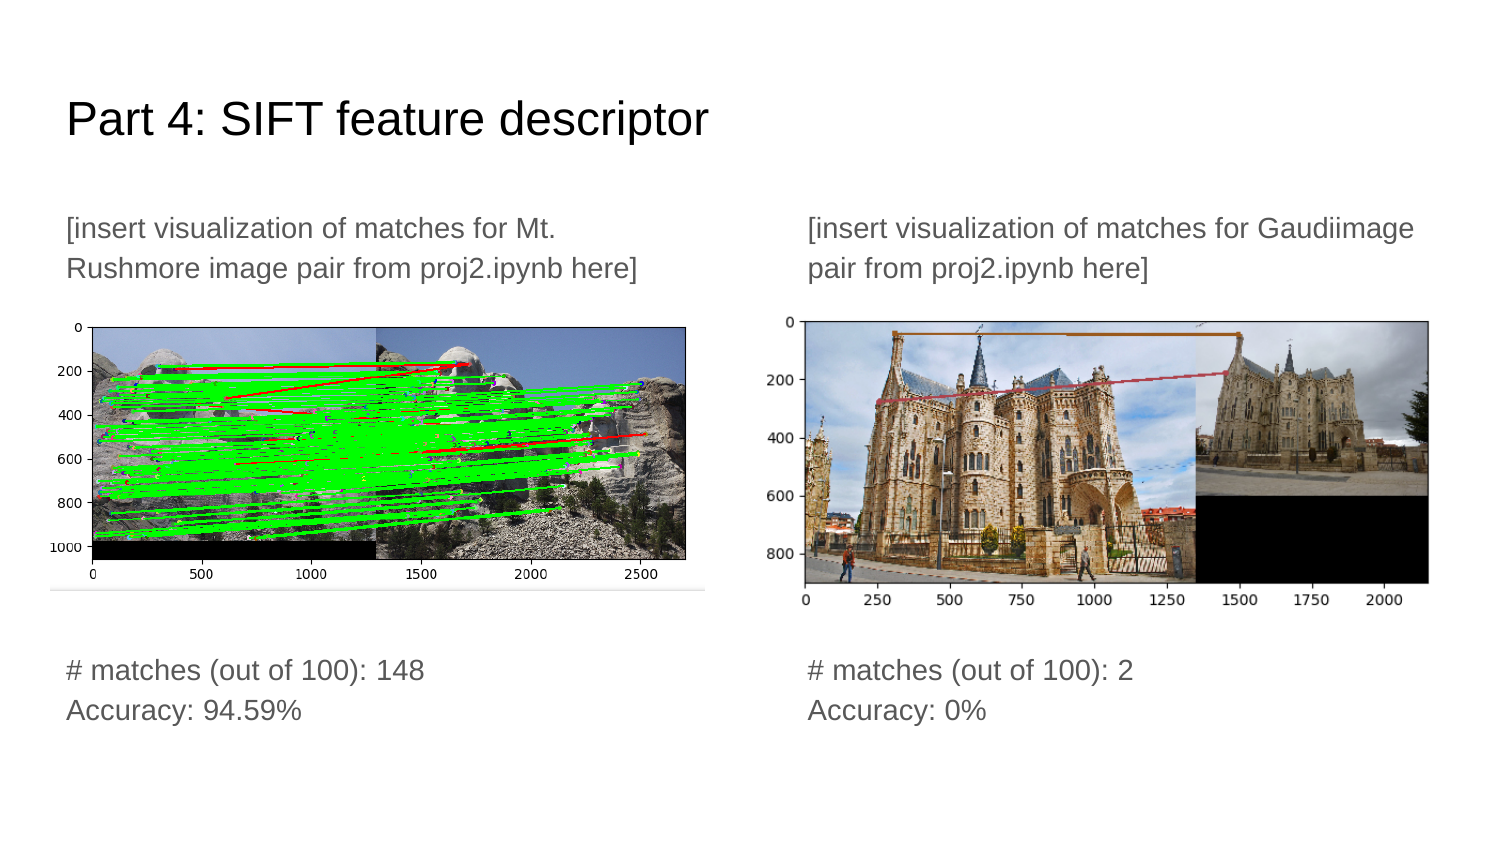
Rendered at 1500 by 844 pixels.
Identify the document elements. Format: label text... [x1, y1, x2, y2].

picture [50, 305, 705, 591]
list [insert visualization of matches for Gaudiimage pair from proj2.ipynb here] # matches (out of 100): 2 Accuracy: 0% [792, 618, 1450, 750]
list [insert visualization of matches for Mt. Rushmore image pair from proj2.ipynb here] # matches (out of 100): 148 Accuracy: 94.59% [50, 188, 708, 750]
list [insert visualization of matches for Gaudiimage pair from proj2.ipynb here] # matches (out of 100): 2 Accuracy: 0% [792, 188, 1450, 305]
picture [764, 305, 1450, 618]
title Part 4: SIFT feature descriptor [50, 72, 1450, 168]
